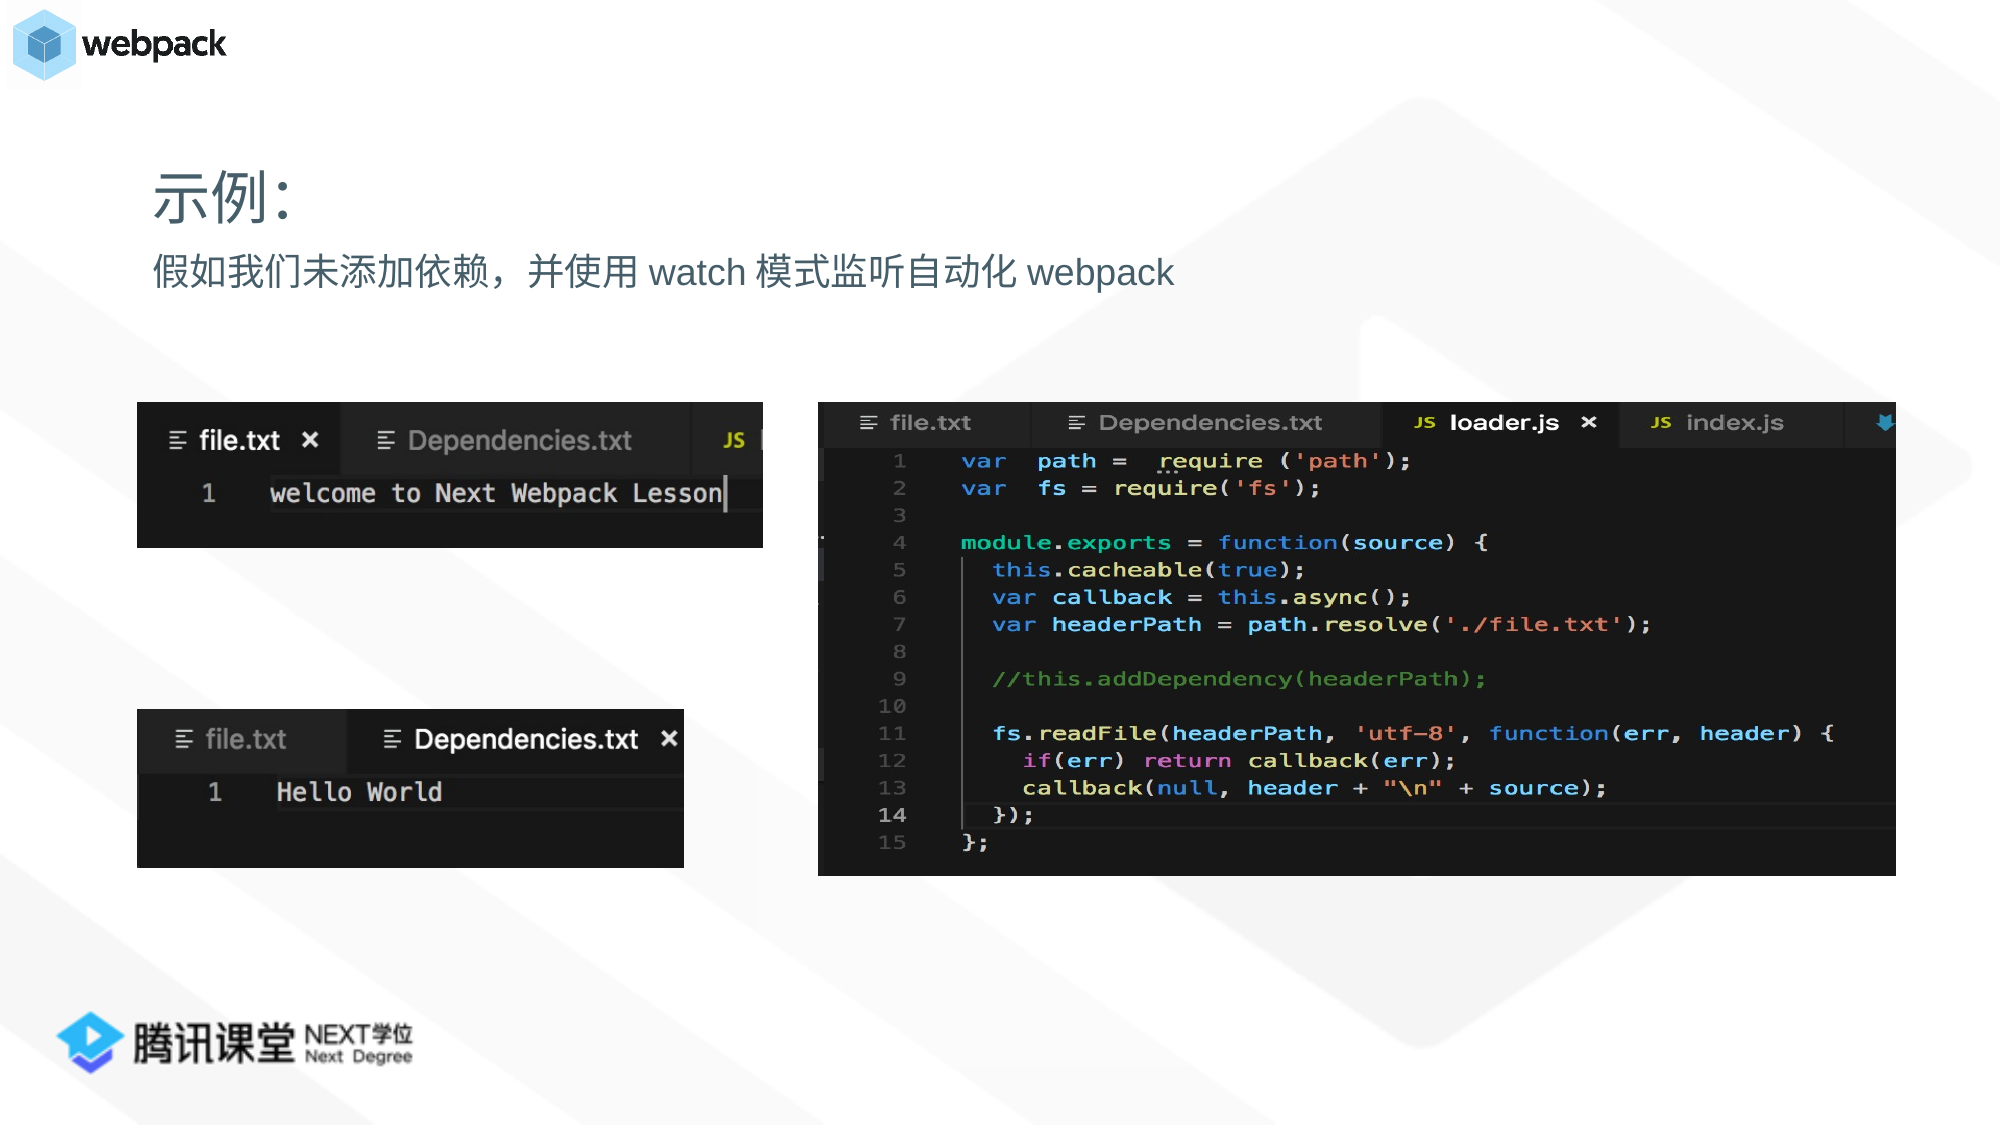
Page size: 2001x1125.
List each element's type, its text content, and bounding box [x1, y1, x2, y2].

picture [137, 402, 763, 549]
picture [818, 402, 1896, 876]
picture [6, 0, 232, 89]
list 示例： 假如我们未添加依赖，并使用watch模式监听自动化webpack [137, 161, 1863, 876]
picture [137, 709, 684, 868]
